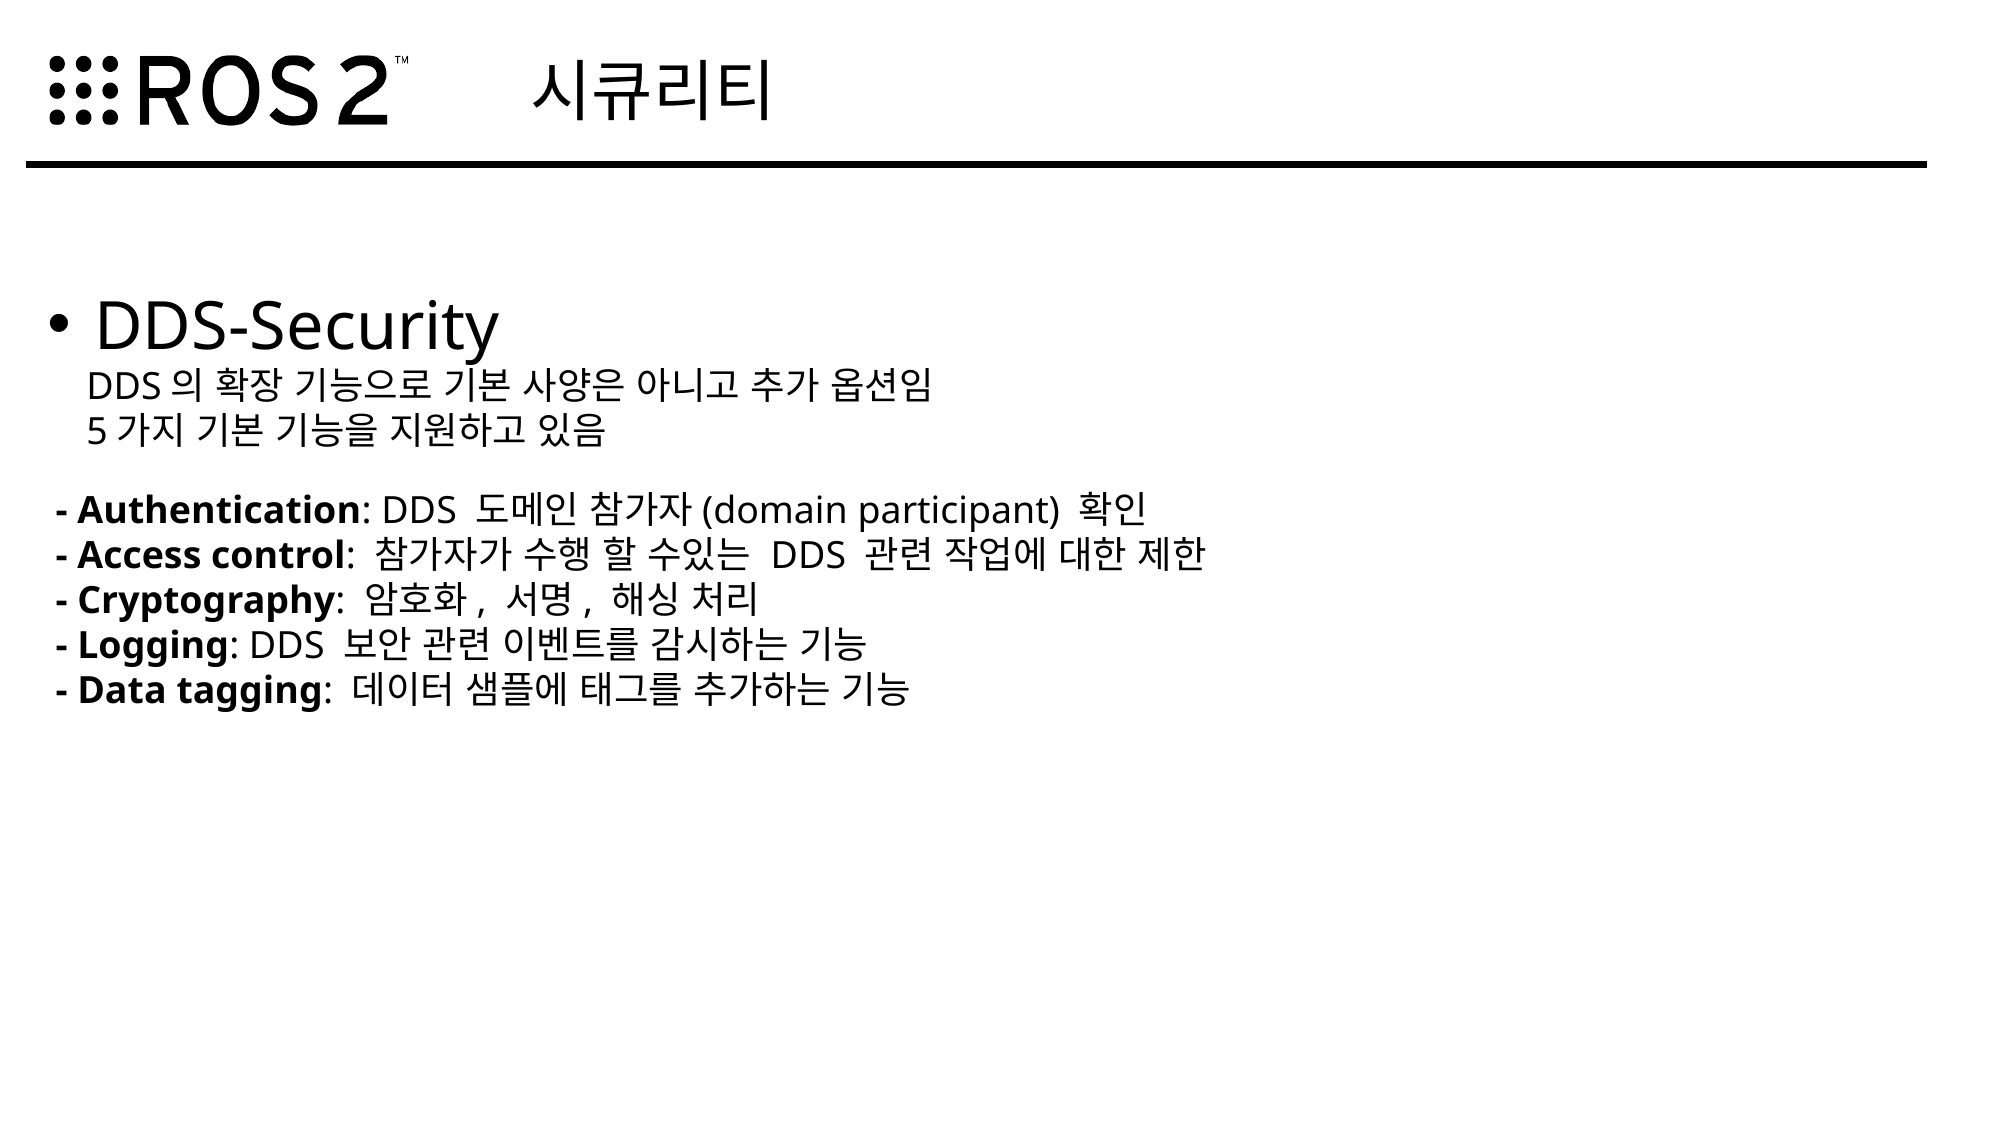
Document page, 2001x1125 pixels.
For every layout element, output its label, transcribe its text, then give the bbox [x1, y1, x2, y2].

text_box - Authentication: DDS 도메인 참가자(domain participant) 확인 - Access control: 참가자가 수행 할 수있는 DDS 관련 작업에 대한 제한 - Cryptography: 암호화, 서명, 해싱 처리 - Logging: DDS 보안 관련 이벤트를 감시하는 기능 - Data tagging: 데이터 샘플에 태그를 추가하는 기능 [40, 478, 1287, 719]
text_box DDS-Security DDS의 확장 기능으로 기본 사양은 아니고 추가 옵션임 5가지 기본 기능을 지원하고 있음 [32, 275, 1959, 505]
picture [26, 32, 426, 148]
text_box 시큐리티 [515, 41, 792, 137]
